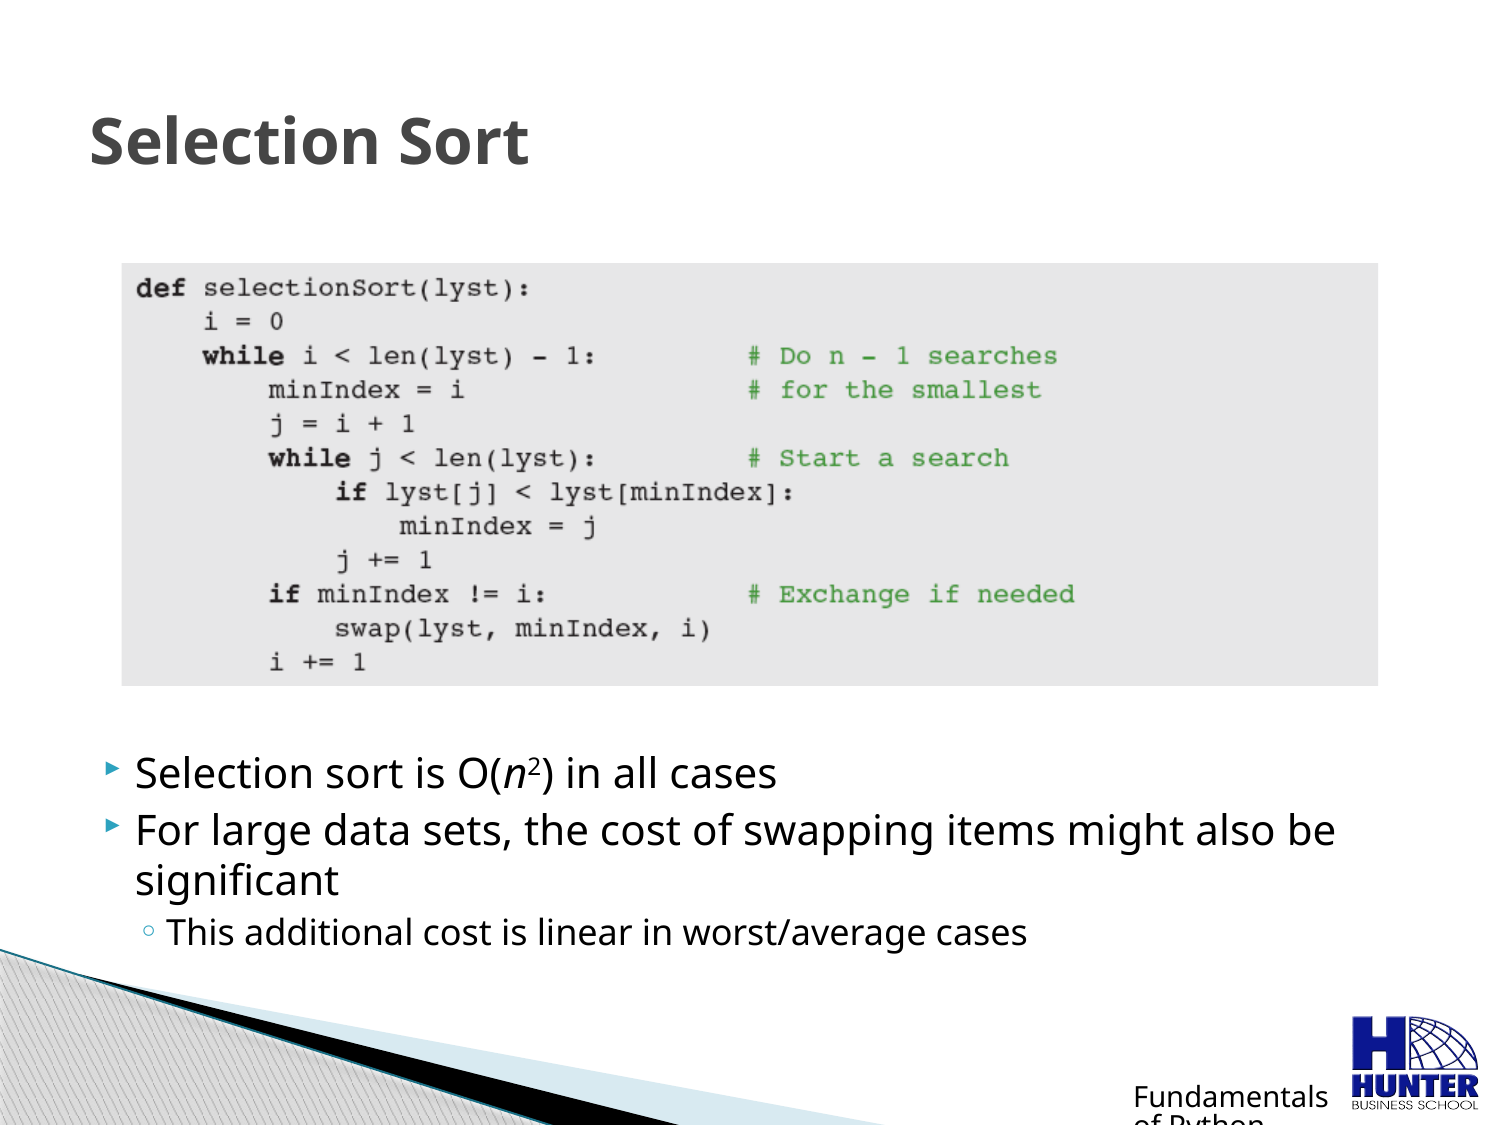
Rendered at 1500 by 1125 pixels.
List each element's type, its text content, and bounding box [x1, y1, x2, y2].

picture [121, 262, 1379, 686]
title Selection Sort [75, 45, 1425, 233]
picture [1352, 1016, 1479, 1111]
footer Fundamentals of Python [1118, 1065, 1352, 1125]
list Selection sort is O(n2) in all cases For large data sets, the cost of swapping items might also be significant This additional cost is linear in worst/average cases [75, 681, 1425, 986]
